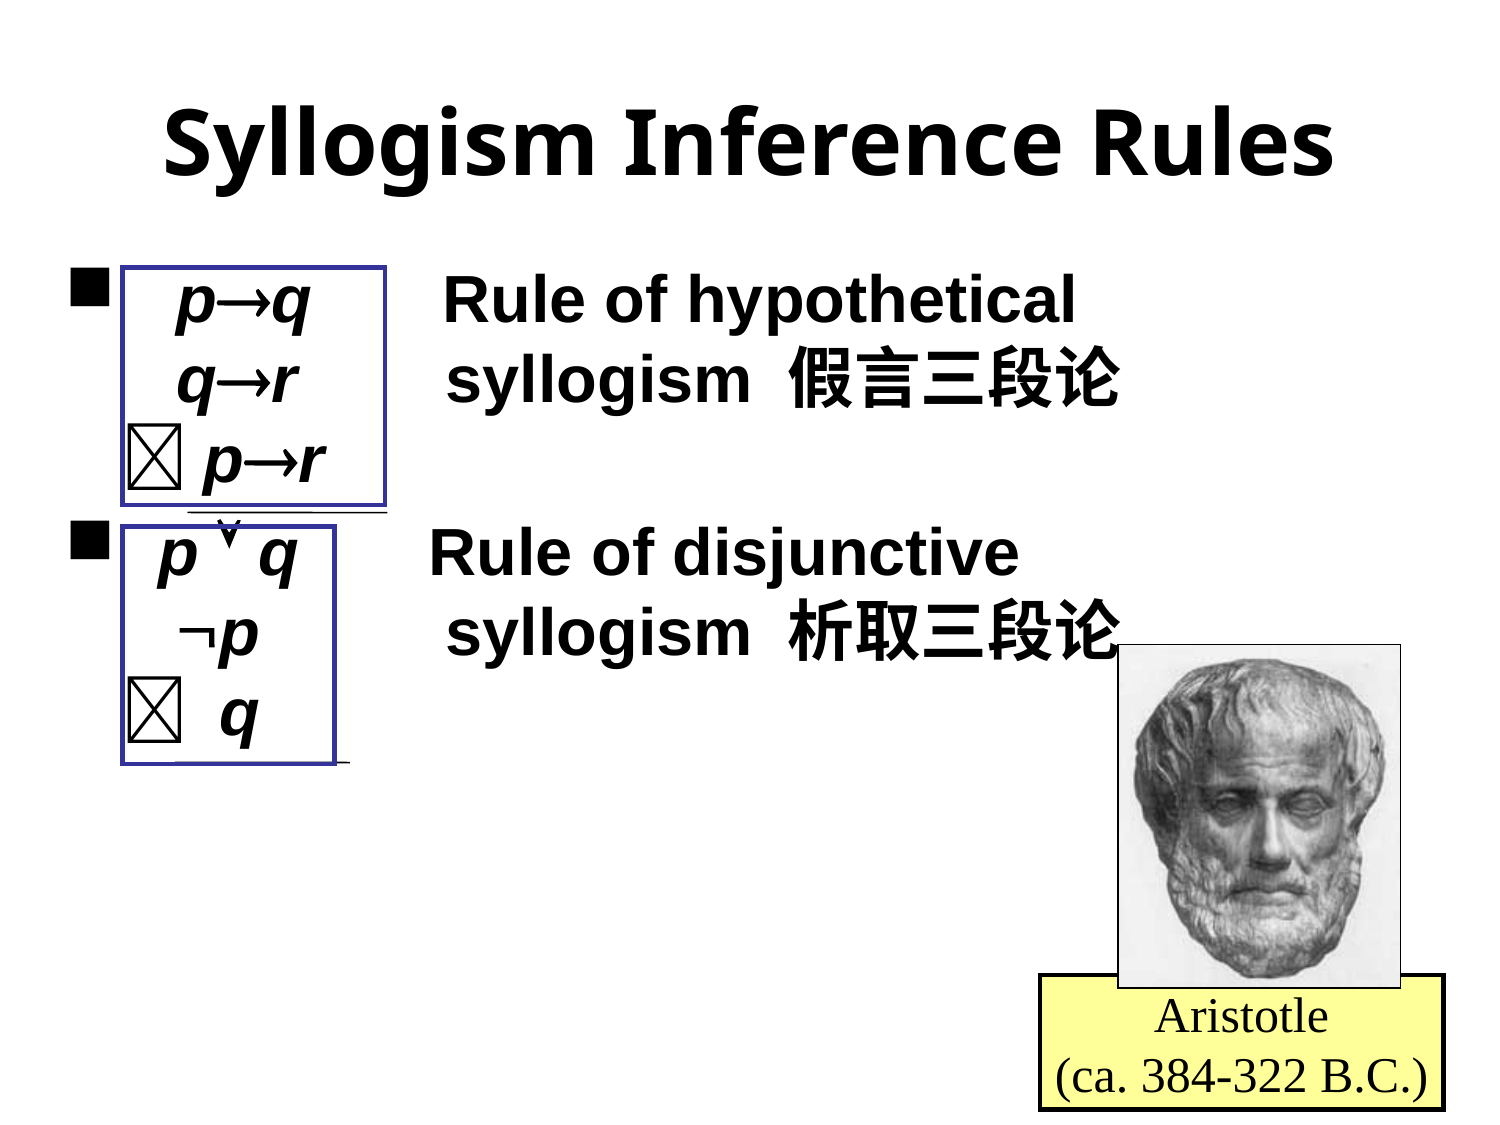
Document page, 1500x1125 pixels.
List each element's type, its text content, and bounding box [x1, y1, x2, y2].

text_box [122, 526, 335, 764]
list pq Rule of hypothetical qr syllogism 假言三段论 pr p  q Rule of disjunctive p syllogism 析取三段论  q [50, 247, 1400, 991]
slide_number 11 [1074, 1024, 1425, 1103]
text_box [122, 267, 385, 506]
picture [1118, 644, 1401, 988]
title Syllogism Inference Rules [75, 45, 1425, 233]
text_box Aristotle (ca. 384-322 B.C.) [1039, 974, 1444, 1110]
